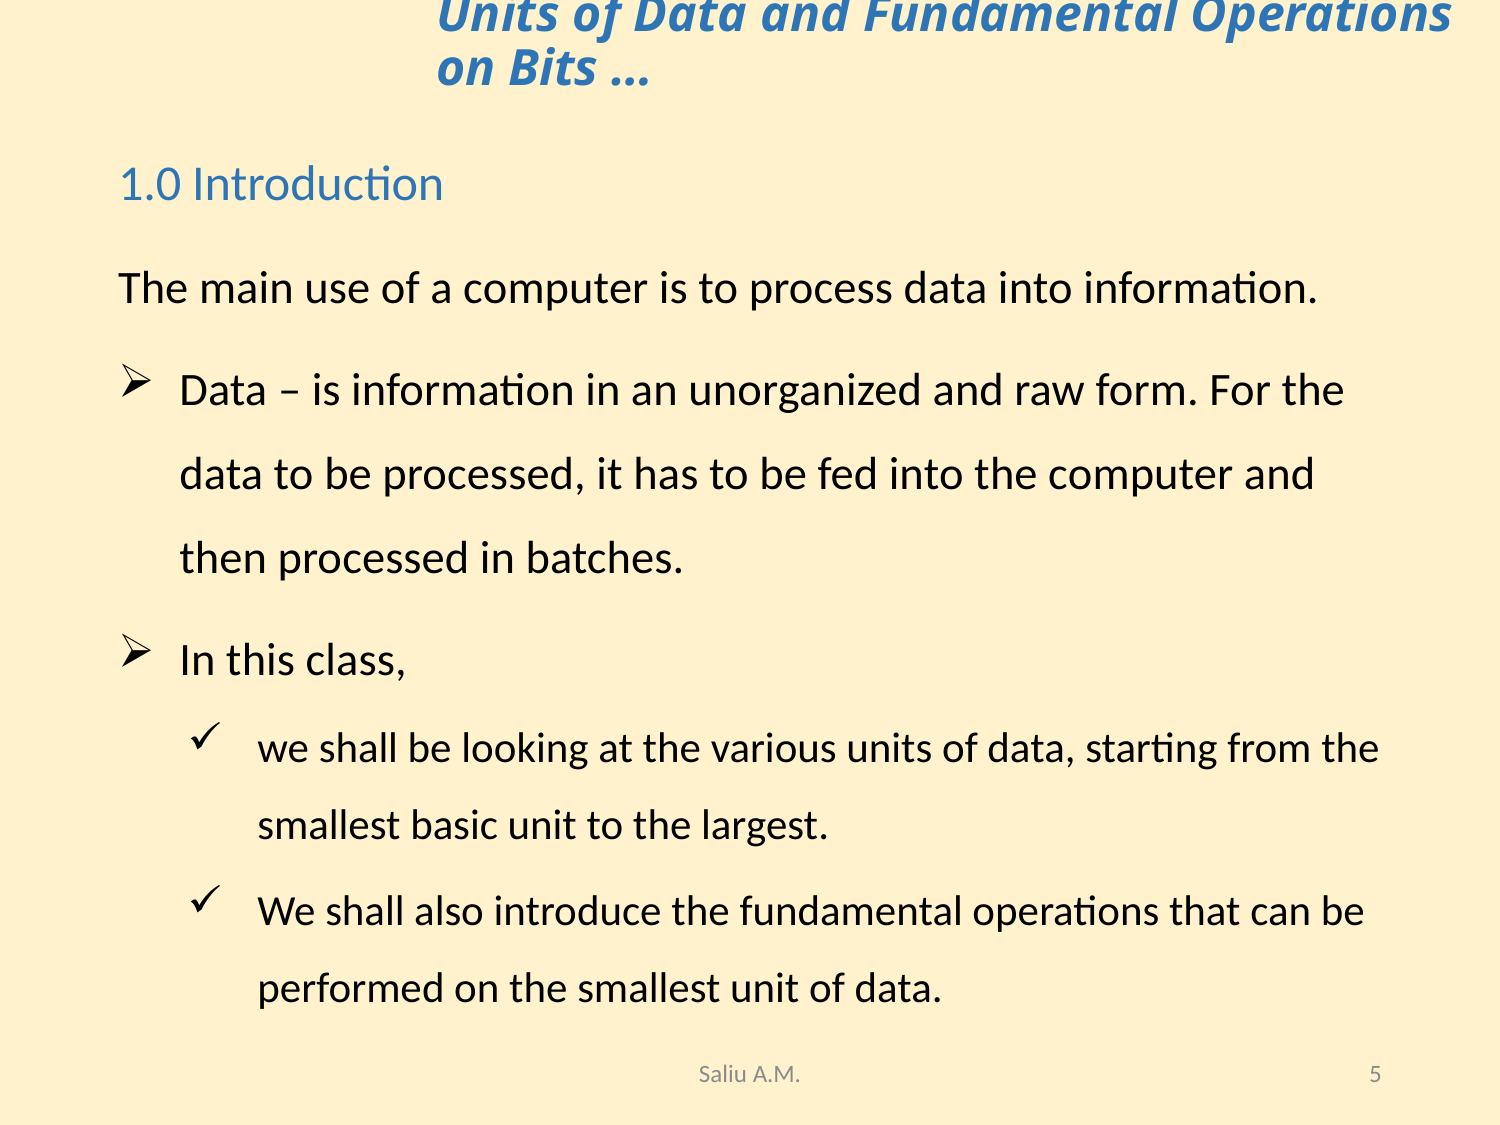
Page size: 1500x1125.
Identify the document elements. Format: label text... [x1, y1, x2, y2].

title Units of Data and Fundamental Operations on Bits … [421, 7, 1498, 78]
footer Saliu A.M. [496, 1042, 1004, 1103]
list 1.0 Introduction The main use of a computer is to process data into information. Data – is information in an unorganized and raw form. For the data to be processed, it has to be fed into the computer and then processed in batches. In this class, we shall be looking at the various units of data, starting from the smallest basic unit to the largest. We shall also introduce the fundamental operations that can be performed on the smallest unit of data. [103, 149, 1419, 1102]
slide_number 5 [1059, 1042, 1397, 1103]
